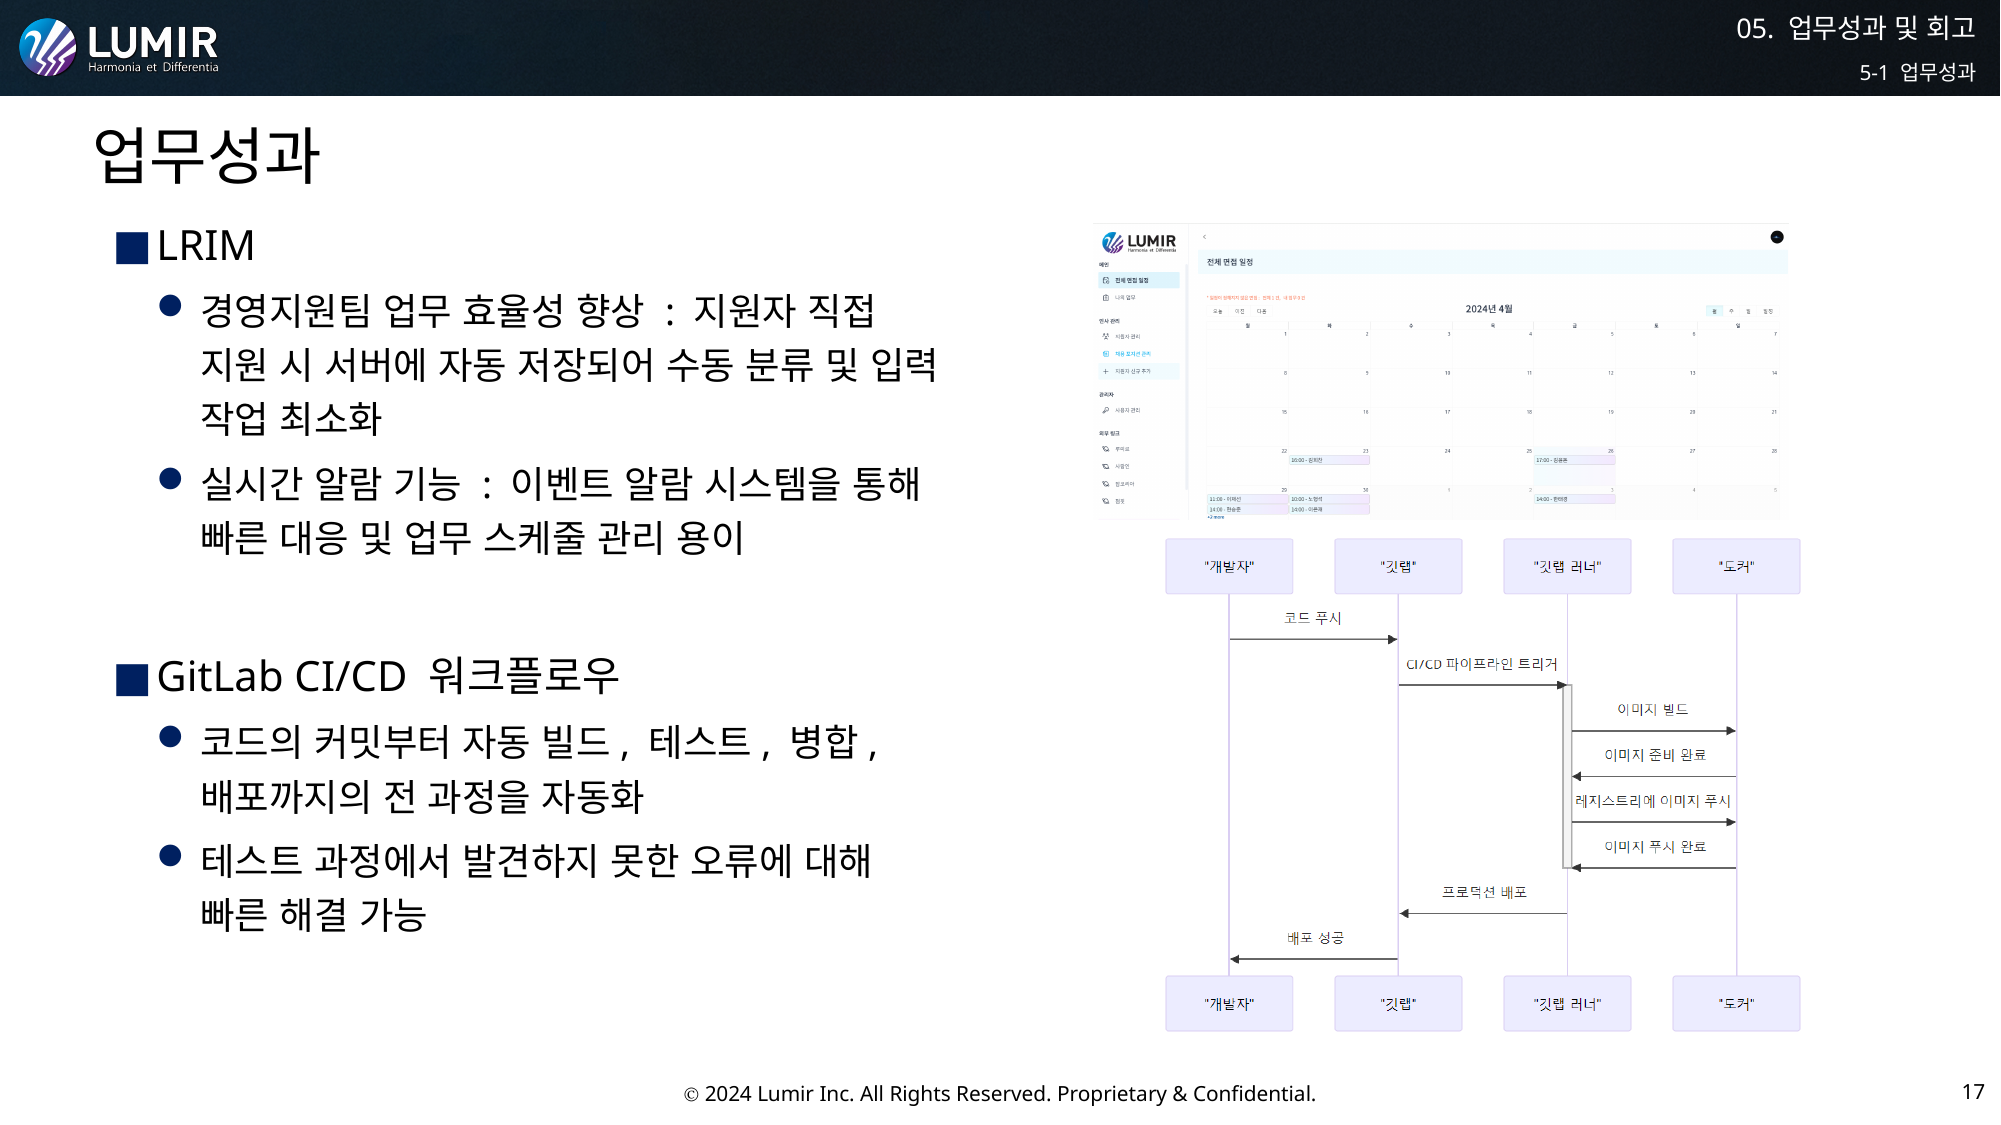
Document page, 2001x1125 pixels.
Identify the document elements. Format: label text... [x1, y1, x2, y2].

picture [1161, 533, 1804, 1036]
list 5-1 업무성과 [570, 52, 2000, 96]
picture [1093, 222, 1789, 521]
title 업무성과 [77, 111, 1923, 207]
picture [0, 0, 570, 96]
text_box LRIM 경영지원팀 업무 효율성 향상 : 지원자 직접 지원 시 서버에 자동 저장되어 수동 분류 및 입력 작업 최소화 실시간 알람 기능 : 이벤트 알람 시스템을 통해 빠른 대응 및 업무 스케줄 관리 용이 GitLab CI/CD 워크플로우 코드의 커밋부터 자동 빌드, 테스트, 병합, 배포까지의 전 과정을 자동화 테스트 과정에서 발견하지 못한 오류에 대해 빠른 해결 가능 [97, 206, 965, 1035]
list 05. 업무성과 및 회고 [570, 0, 2000, 52]
